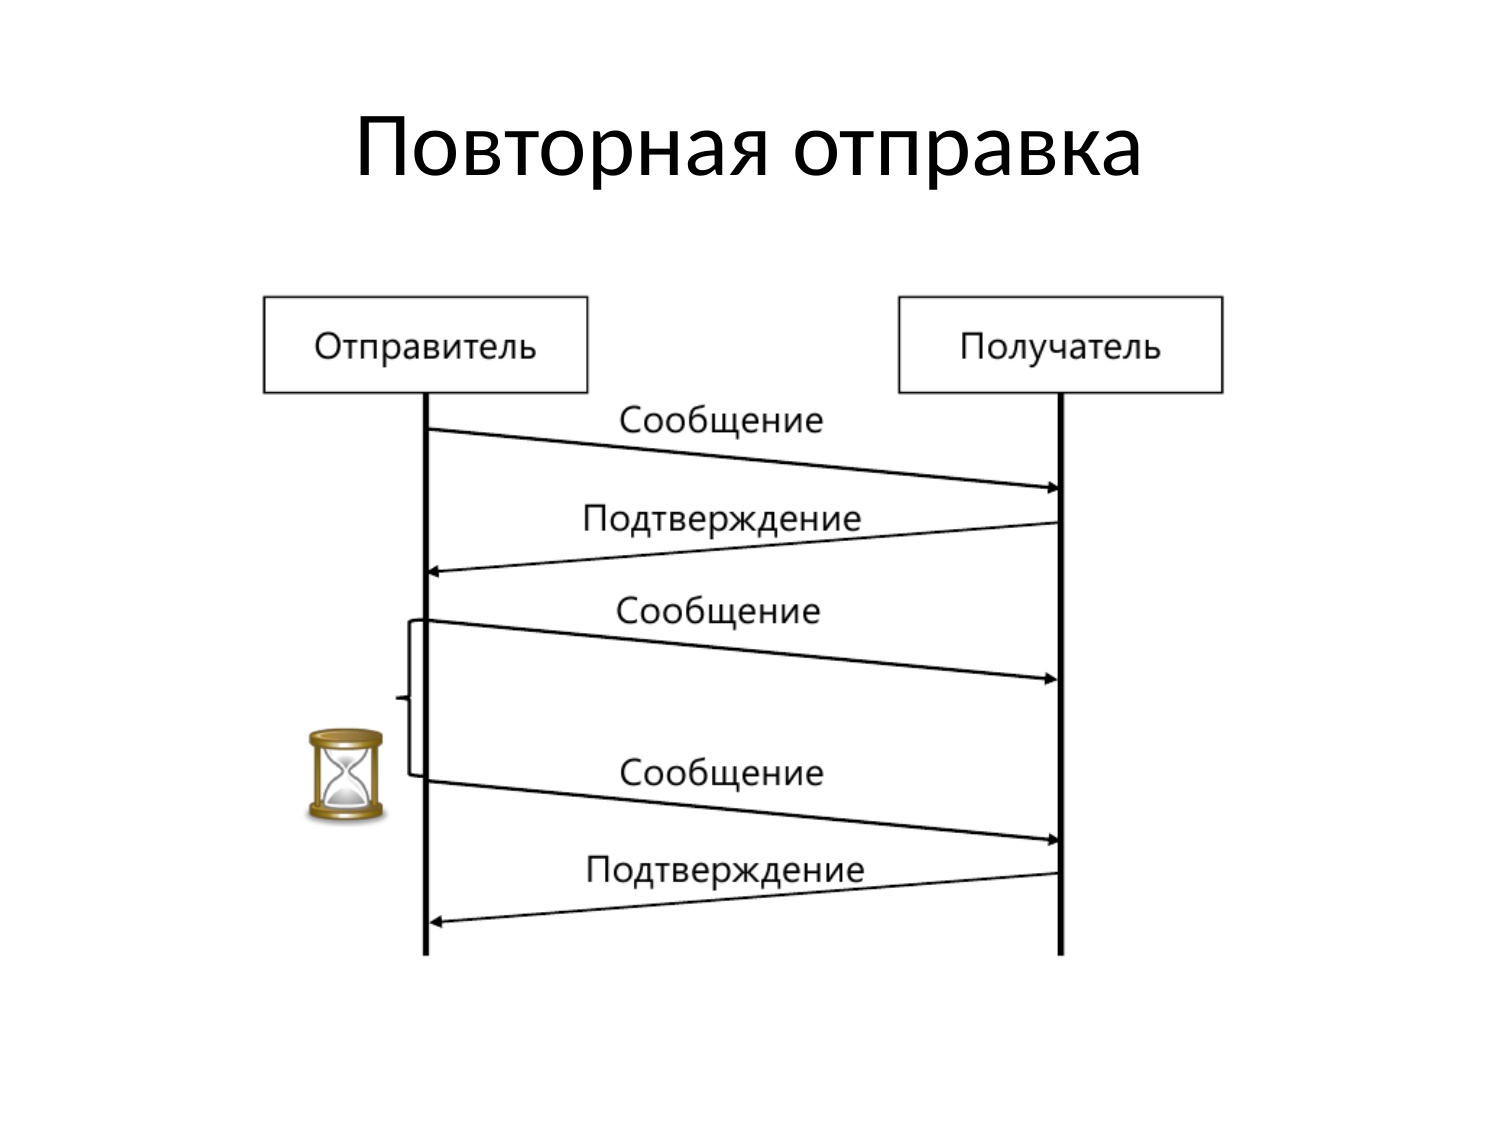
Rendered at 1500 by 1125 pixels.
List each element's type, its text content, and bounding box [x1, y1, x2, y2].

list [231, 262, 1269, 1006]
title Повторная отправка [75, 45, 1425, 233]
